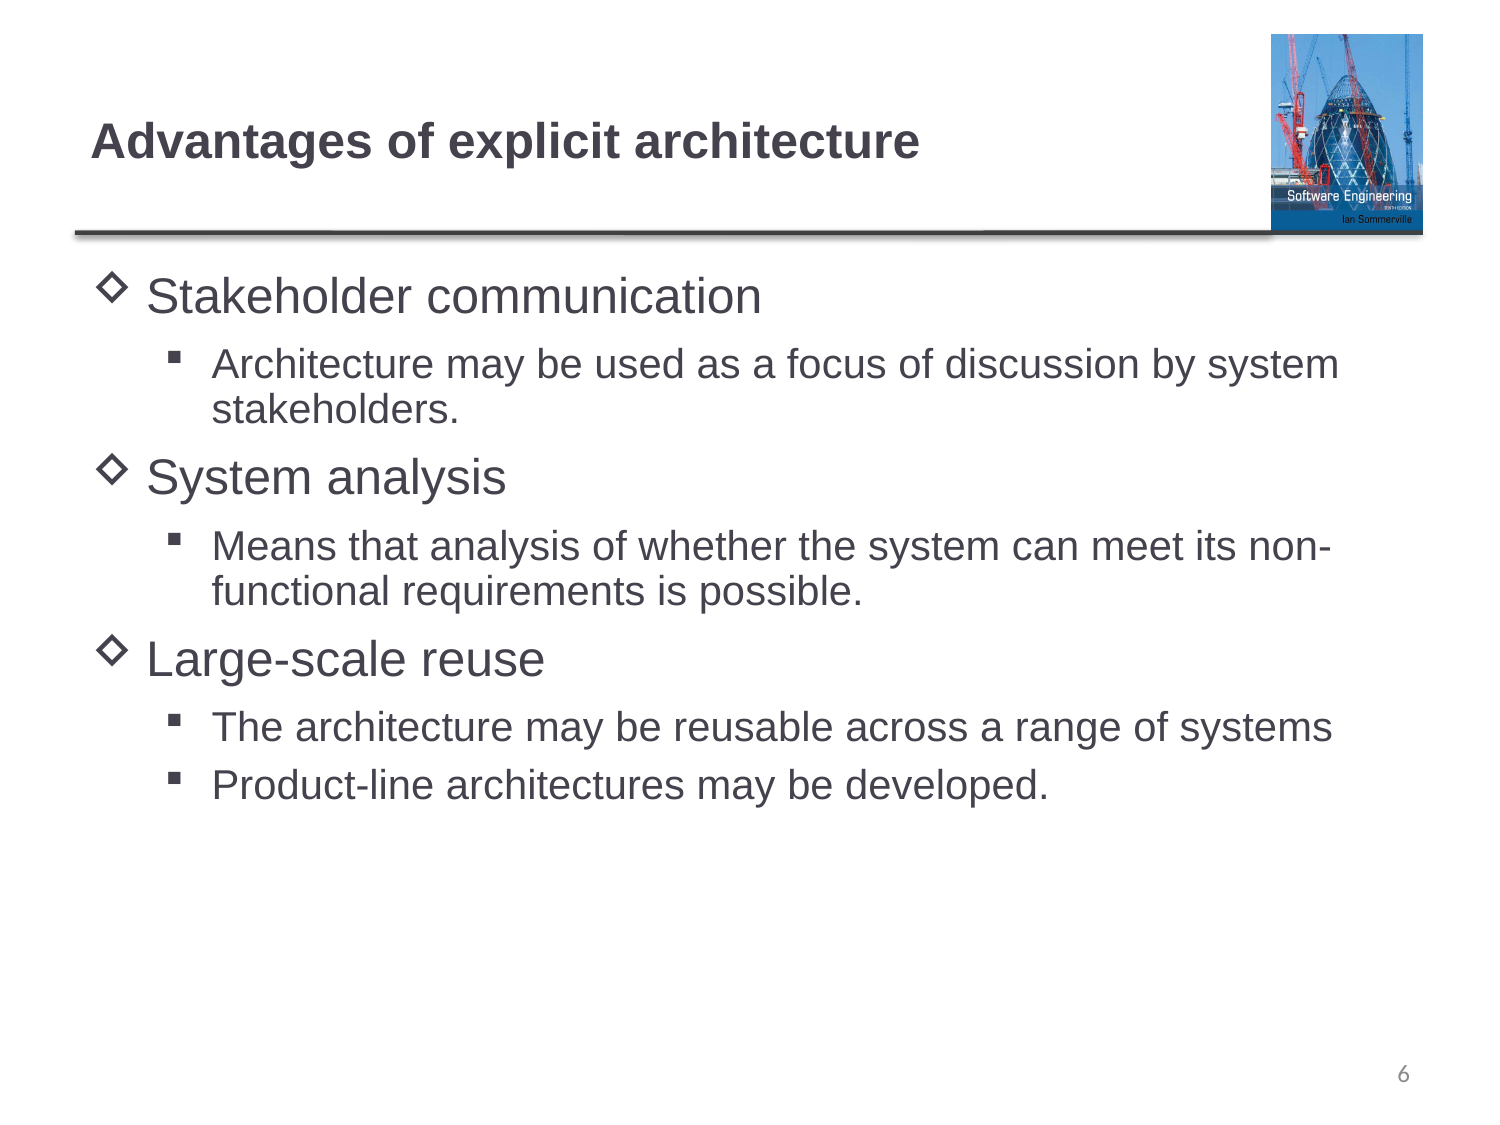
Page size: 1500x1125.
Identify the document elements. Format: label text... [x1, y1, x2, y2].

slide_number 6 [1074, 1042, 1425, 1103]
title Advantages of explicit architecture [74, 44, 1272, 233]
list Stakeholder communication Architecture may be used as a focus of discussion by system stakeholders. System analysis Means that analysis of whether the system can meet its non-functional requirements is possible. Large-scale reuse The architecture may be reusable across a range of systems Product-line architectures may be developed. [75, 262, 1425, 1005]
picture [1271, 34, 1423, 230]
